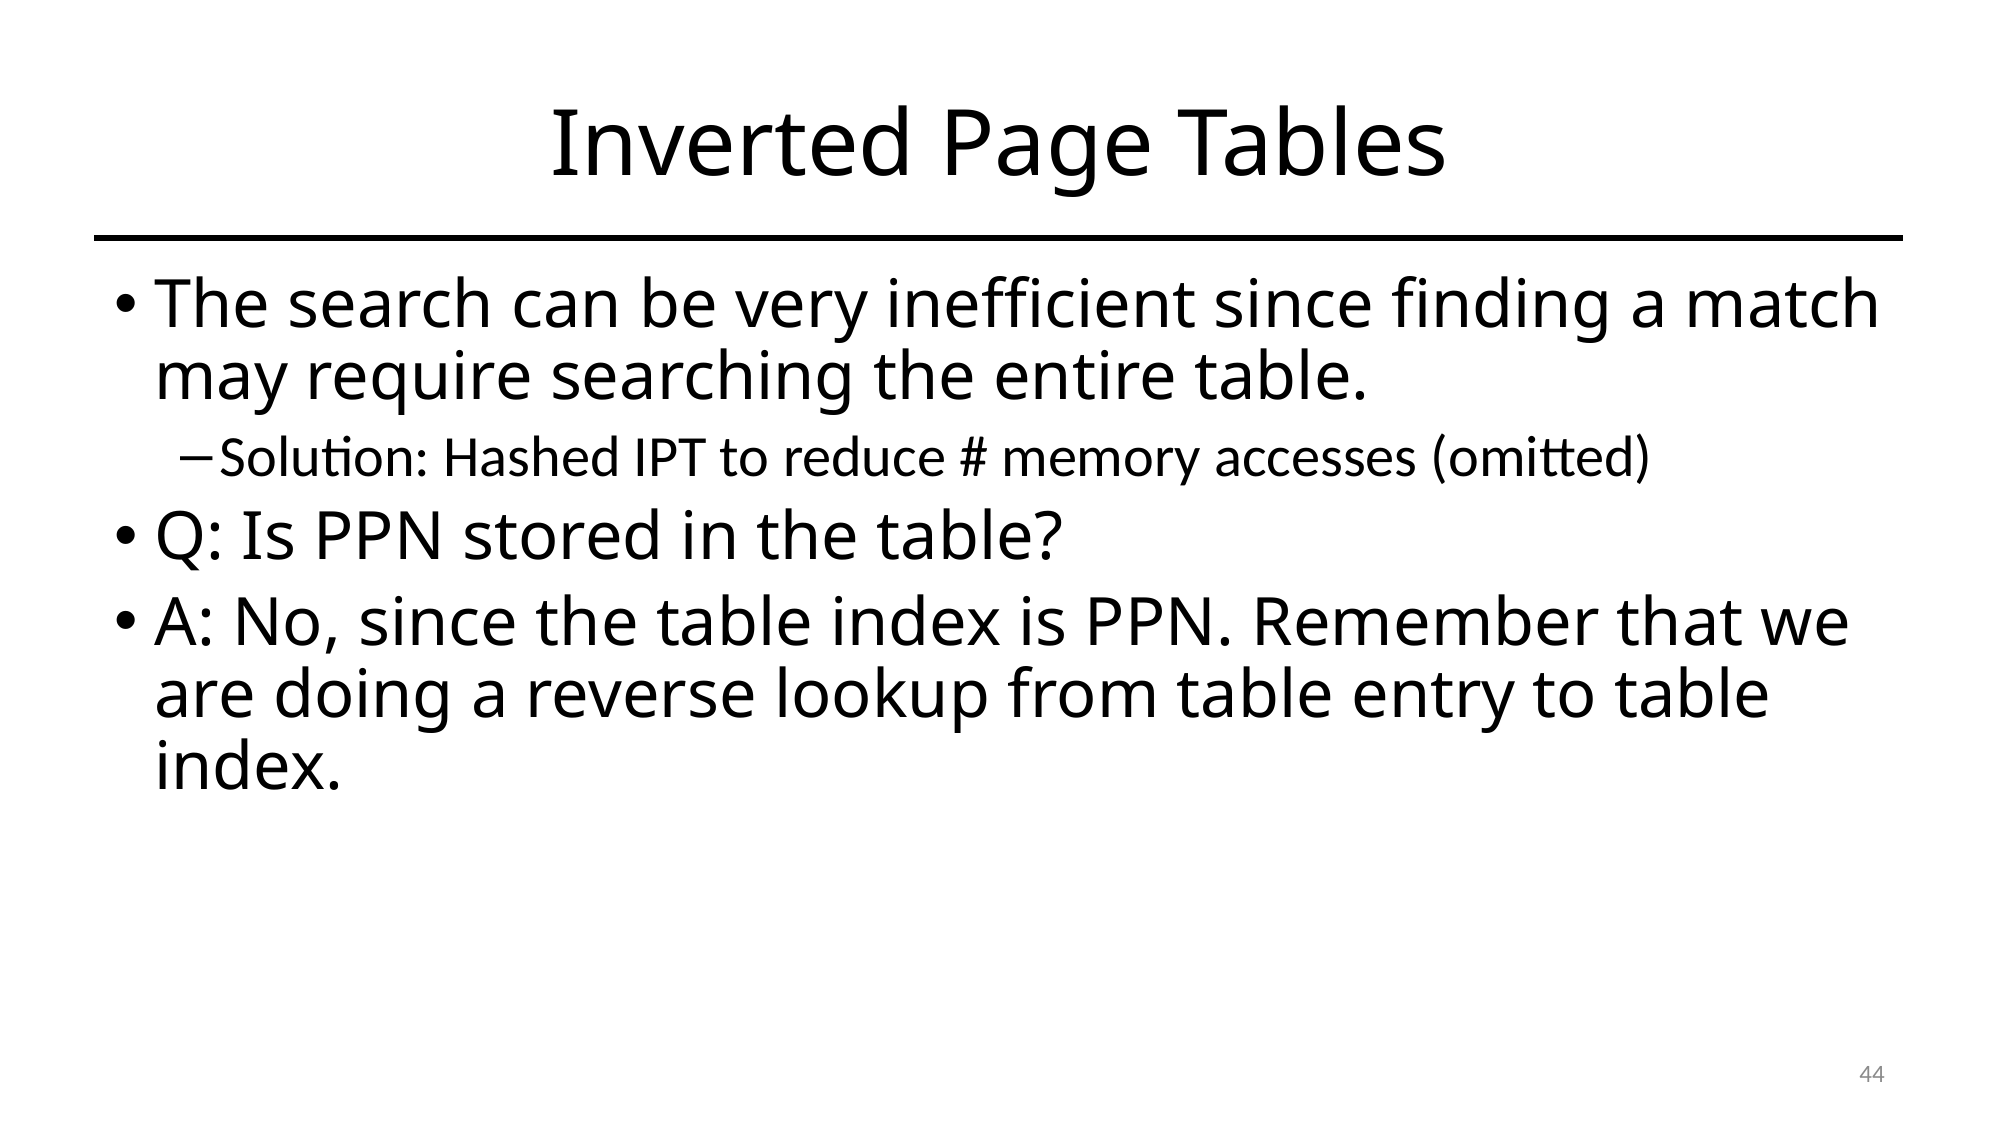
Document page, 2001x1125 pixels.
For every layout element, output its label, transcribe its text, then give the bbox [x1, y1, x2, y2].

slide_number 44 [1433, 1042, 1900, 1103]
list The search can be very inefficient since finding a match may require searching the entire table. Solution: Hashed IPT to reduce # memory accesses (omitted) Q: Is PPN stored in the table? A: No, since the table index is PPN. Remember that we are doing a reverse lookup from table entry to table index. [99, 262, 1900, 1005]
title Inverted Page Tables [99, 45, 1900, 233]
